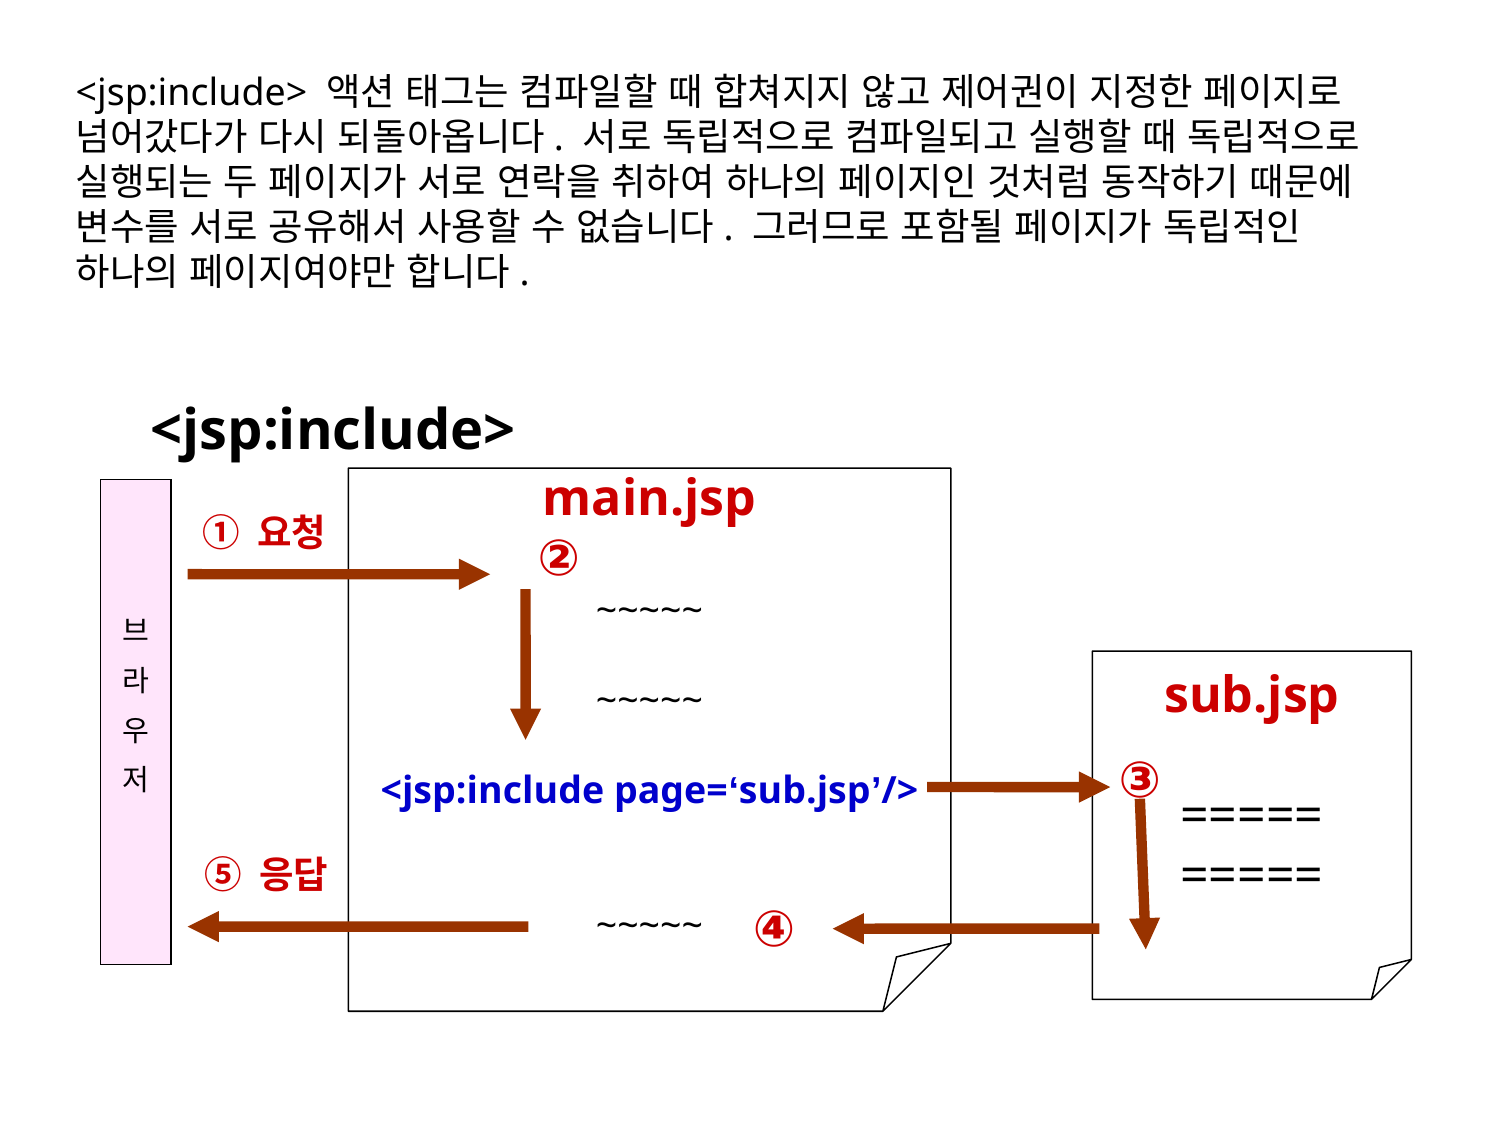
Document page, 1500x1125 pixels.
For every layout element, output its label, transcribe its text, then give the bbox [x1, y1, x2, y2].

text_box [187, 568, 491, 581]
text_box ⑤ 응답 [189, 843, 344, 904]
text_box ③ [1103, 739, 1176, 815]
text_box sub.jsp ===== ===== [1092, 651, 1412, 1000]
text_box <jsp:include> 액션 태그는 컴파일할 때 합쳐지지 않고 제어권이 지정한 페이지로 넘어갔다가 다시 되돌아옵니다. 서로 독립적으로 컴파일되고 실행할 때 독립적으로 실행되는 두 페이지가 서로 연락을 취하여 하나의 페이지인 것처럼 동작하기 때문에 변수를 서로 공유해서 사용할 수 없습니다. 그러므로 포함될 페이지가 독립적인 하나의 페이지여야만 합니다. [60, 60, 1412, 300]
text_box [927, 780, 1103, 794]
text_box [1139, 798, 1152, 950]
list <jsp:include> [135, 385, 1043, 469]
text_box [519, 589, 532, 740]
text_box [832, 922, 1100, 935]
text_box [187, 920, 529, 933]
text_box 브 라 우 저 [100, 479, 172, 965]
text_box ④ [738, 888, 831, 964]
text_box main.jsp ② ~~~~~ ~~~~~ <jsp:include page=‘sub.jsp’/> ~~~~~ [348, 468, 951, 1012]
text_box ① 요청 [187, 503, 436, 560]
